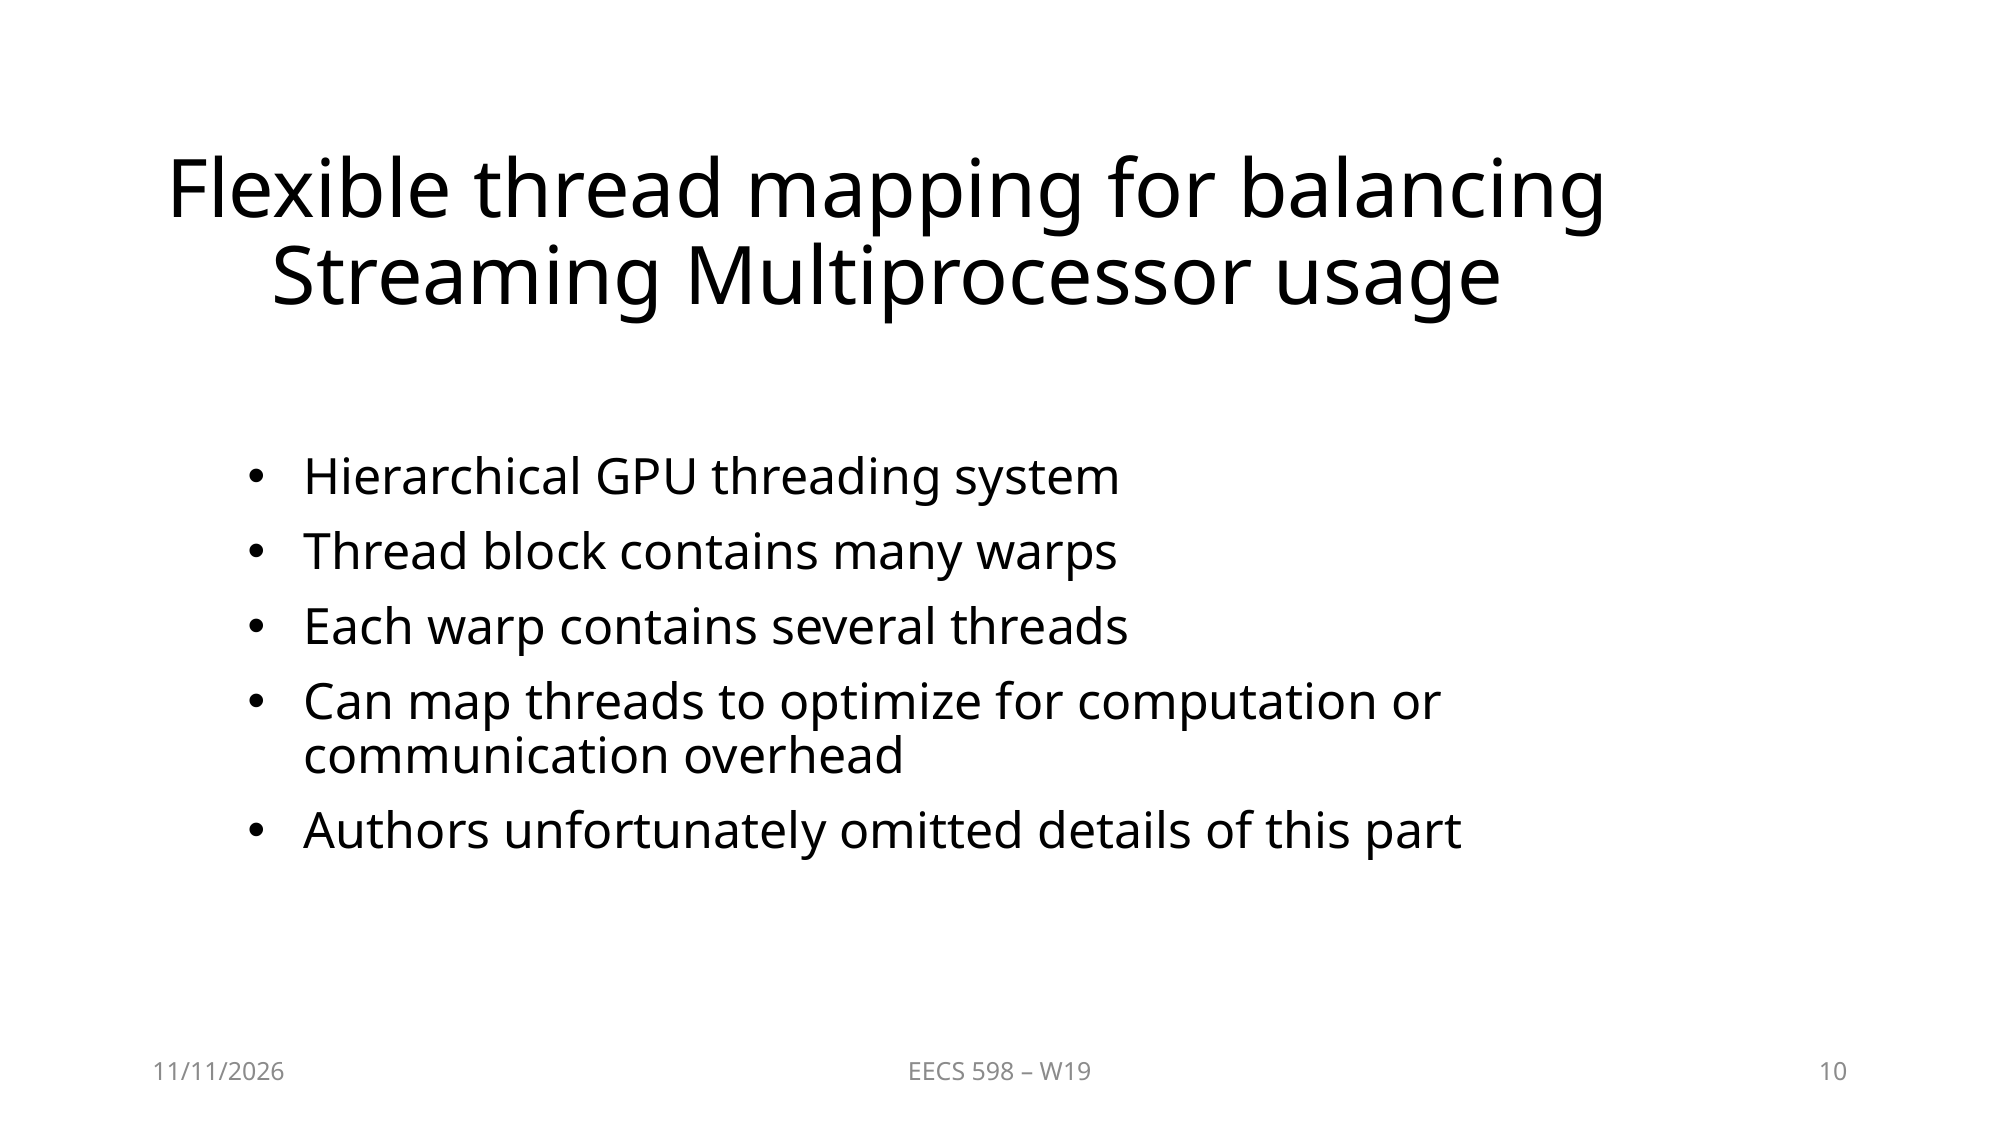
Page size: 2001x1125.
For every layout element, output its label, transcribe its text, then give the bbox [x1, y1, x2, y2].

footer EECS 598 – W19 [662, 1042, 1338, 1103]
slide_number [137, 1042, 588, 1103]
subtitle Hierarchical GPU threading system Thread block contains many warps Each warp contains several threads Can map threads to optimize for computation or communication overhead Authors unfortunately omitted details of this part [232, 426, 1733, 884]
title Flexible thread mapping for balancing Streaming Multiprocessor usage [137, 58, 1638, 330]
slide_number 10 [1412, 1042, 1863, 1103]
